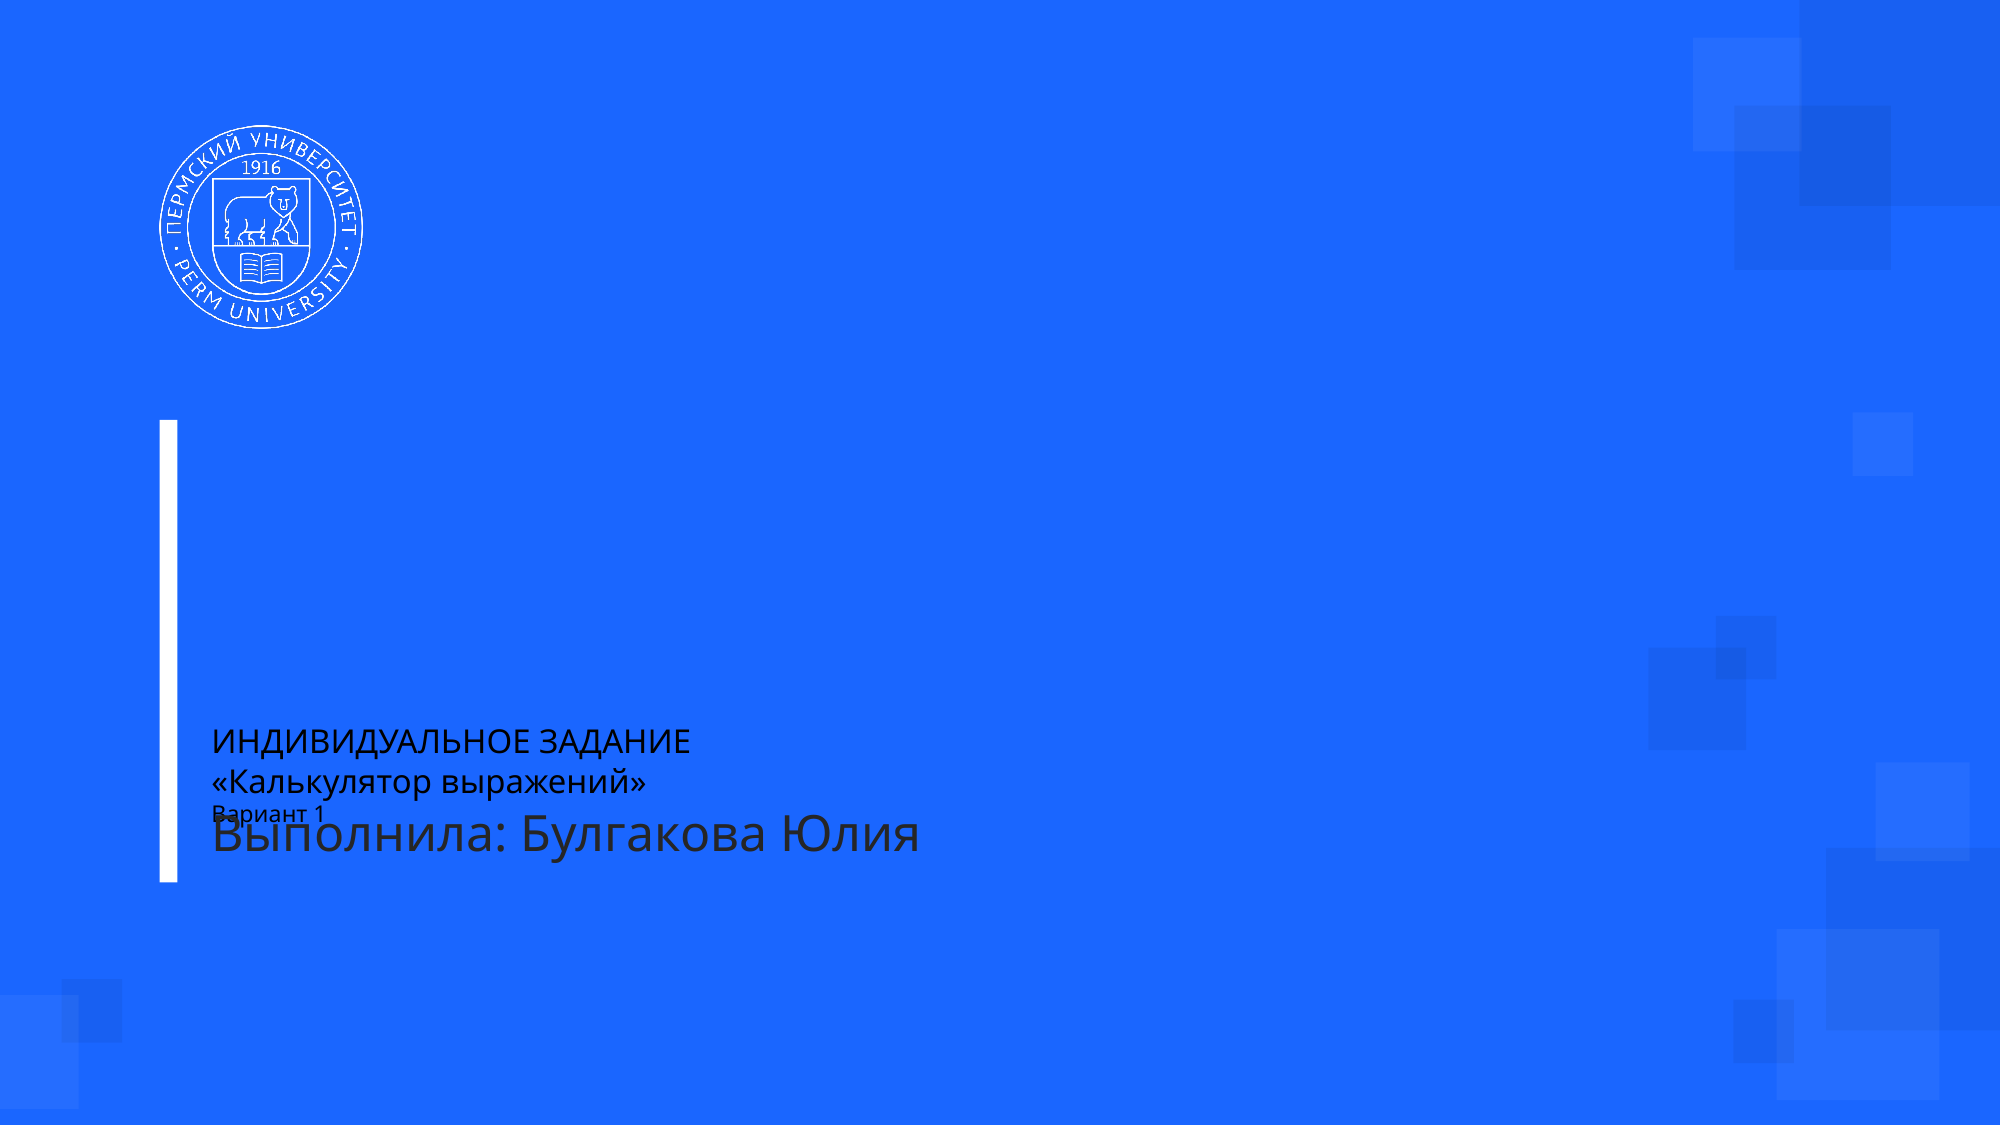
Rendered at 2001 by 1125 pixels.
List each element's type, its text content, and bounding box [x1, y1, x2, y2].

title ИНДИВИДУАЛЬНОЕ ЗАДАНИЕ «Калькулятор выражений» Вариант 1 [203, 522, 1793, 838]
picture [159, 125, 363, 329]
list Выполнила: Булгакова Юлия [203, 793, 1705, 907]
